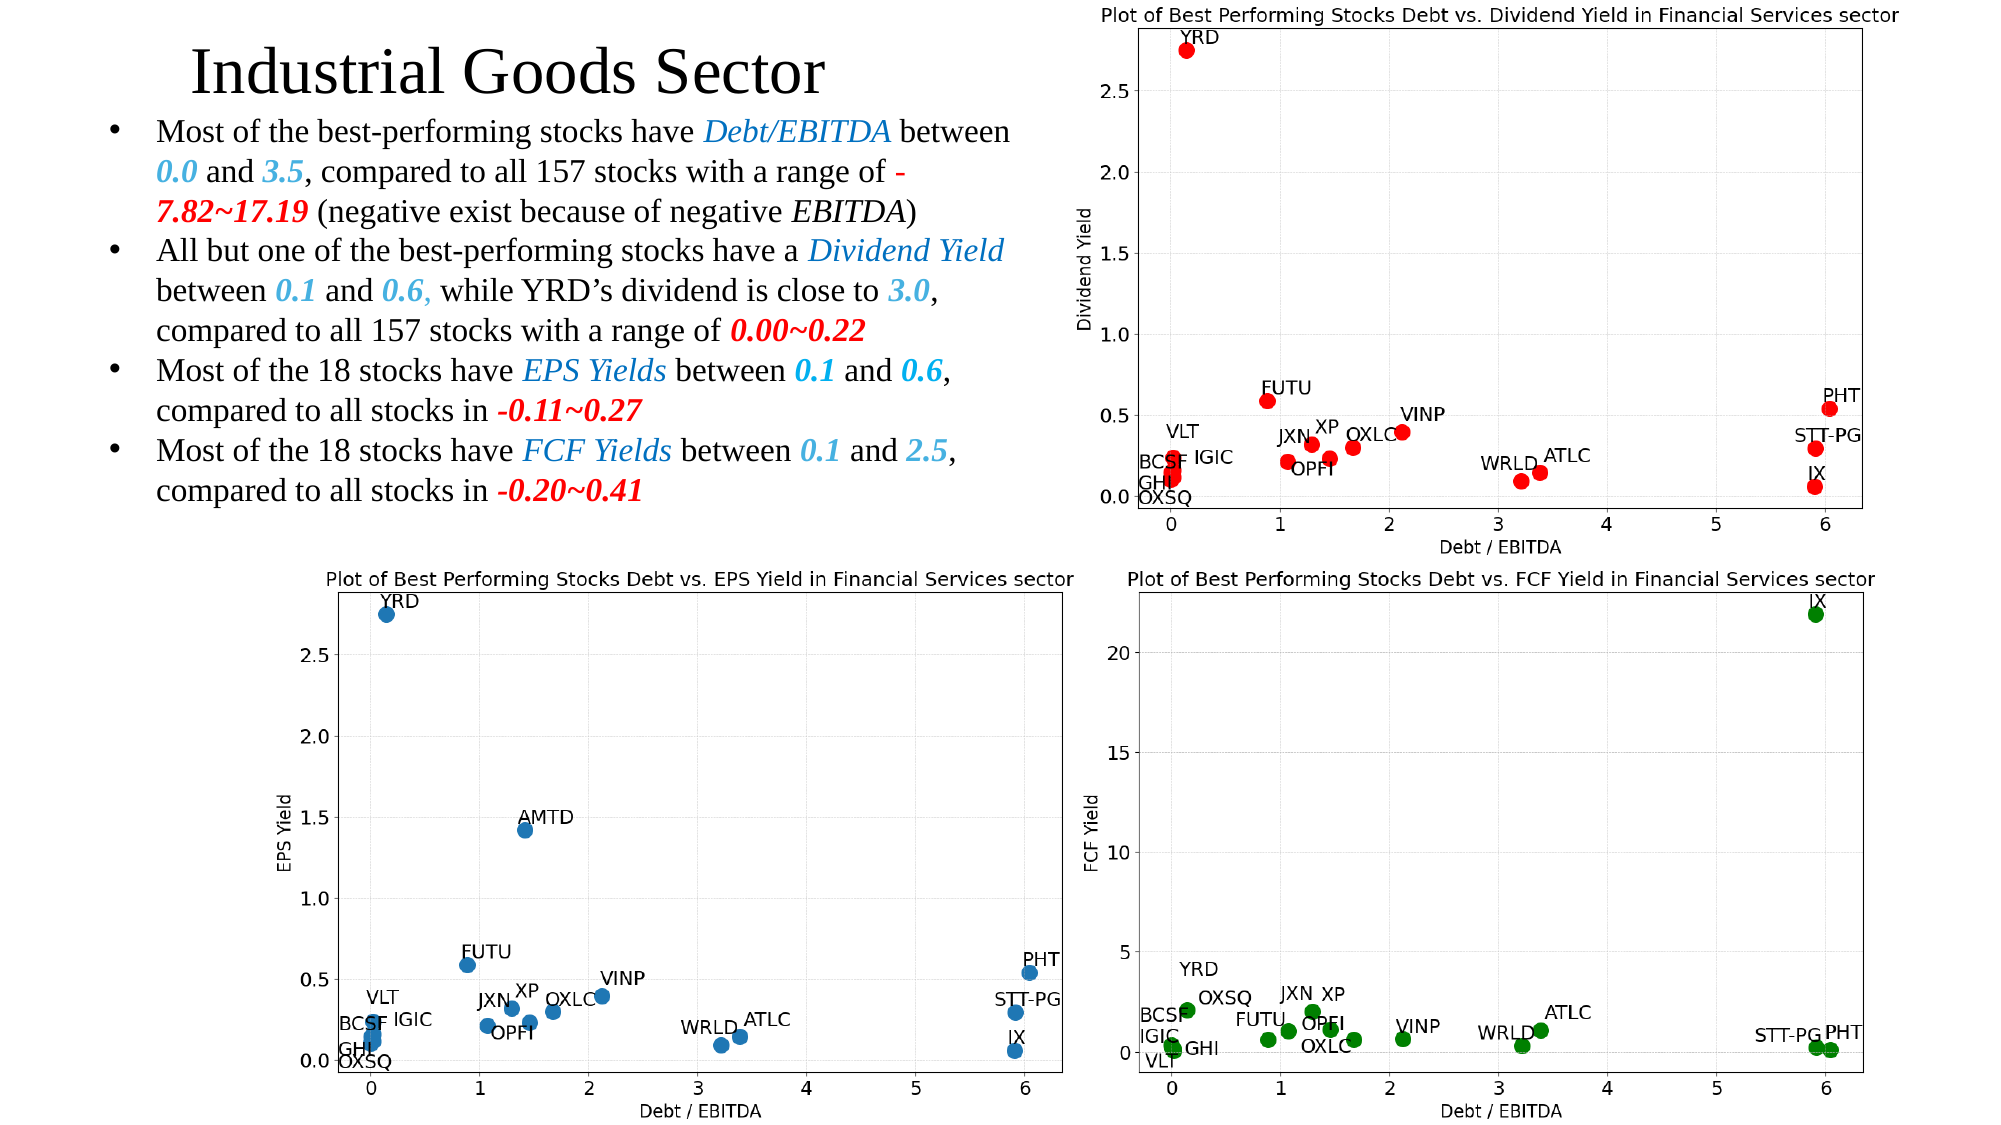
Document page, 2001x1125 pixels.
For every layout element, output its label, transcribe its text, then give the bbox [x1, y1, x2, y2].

text_box Most of the best-performing stocks have Debt/EBITDA between 0.0 and 3.5, compared to all 157 stocks with a range of -7.82~17.19 (negative exist because of negative EBITDA) All but one of the best-performing stocks have a Dividend Yield between 0.1 and 0.6, while YRD’s dividend is close to 3.0, compared to all 157 stocks with a range of 0.00~0.22 Most of the 18 stocks have EPS Yields between 0.1 and 0.6, compared to all stocks in -0.11~0.27 Most of the 18 stocks have FCF Yields between 0.1 and 2.5, compared to all stocks in -0.20~0.41 [94, 101, 268, 556]
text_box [268, 0, 1907, 1125]
title Industrial Goods Sector [175, 0, 268, 101]
